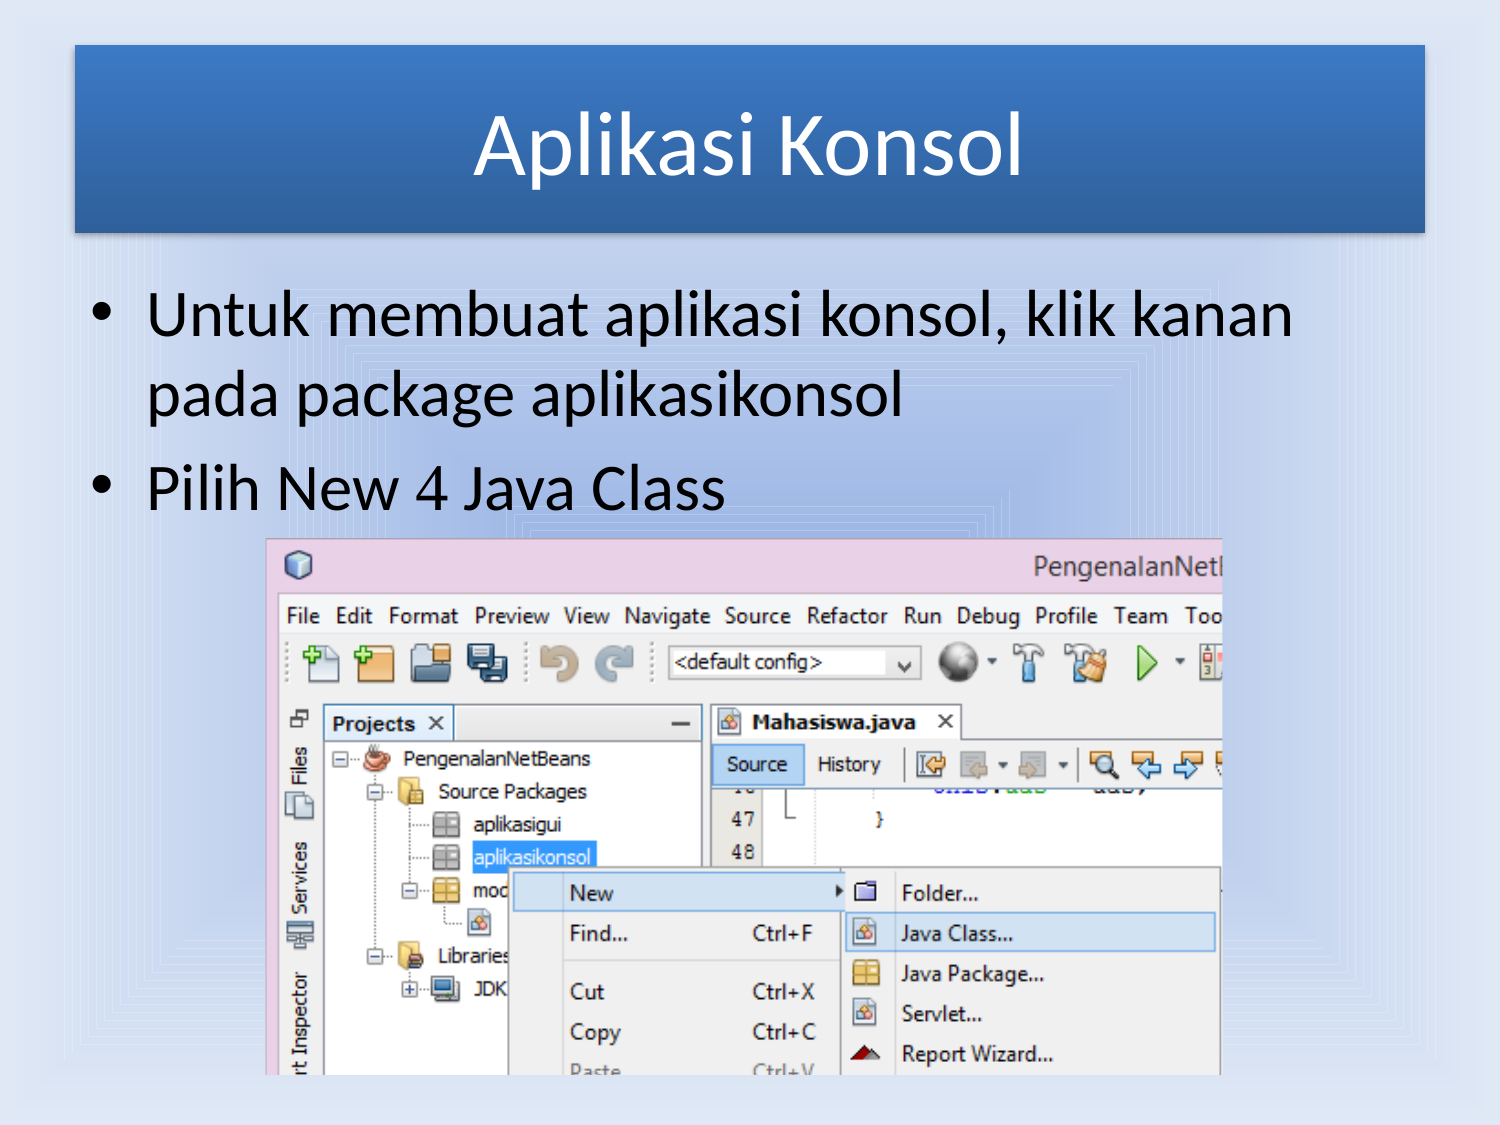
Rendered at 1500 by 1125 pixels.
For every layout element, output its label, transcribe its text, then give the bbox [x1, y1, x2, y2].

list Untuk membuat aplikasi konsol, klik kanan pada package aplikasikonsol Pilih New  Java Class [75, 262, 1425, 539]
title Aplikasi Konsol [75, 45, 1425, 233]
picture [265, 538, 1223, 1075]
